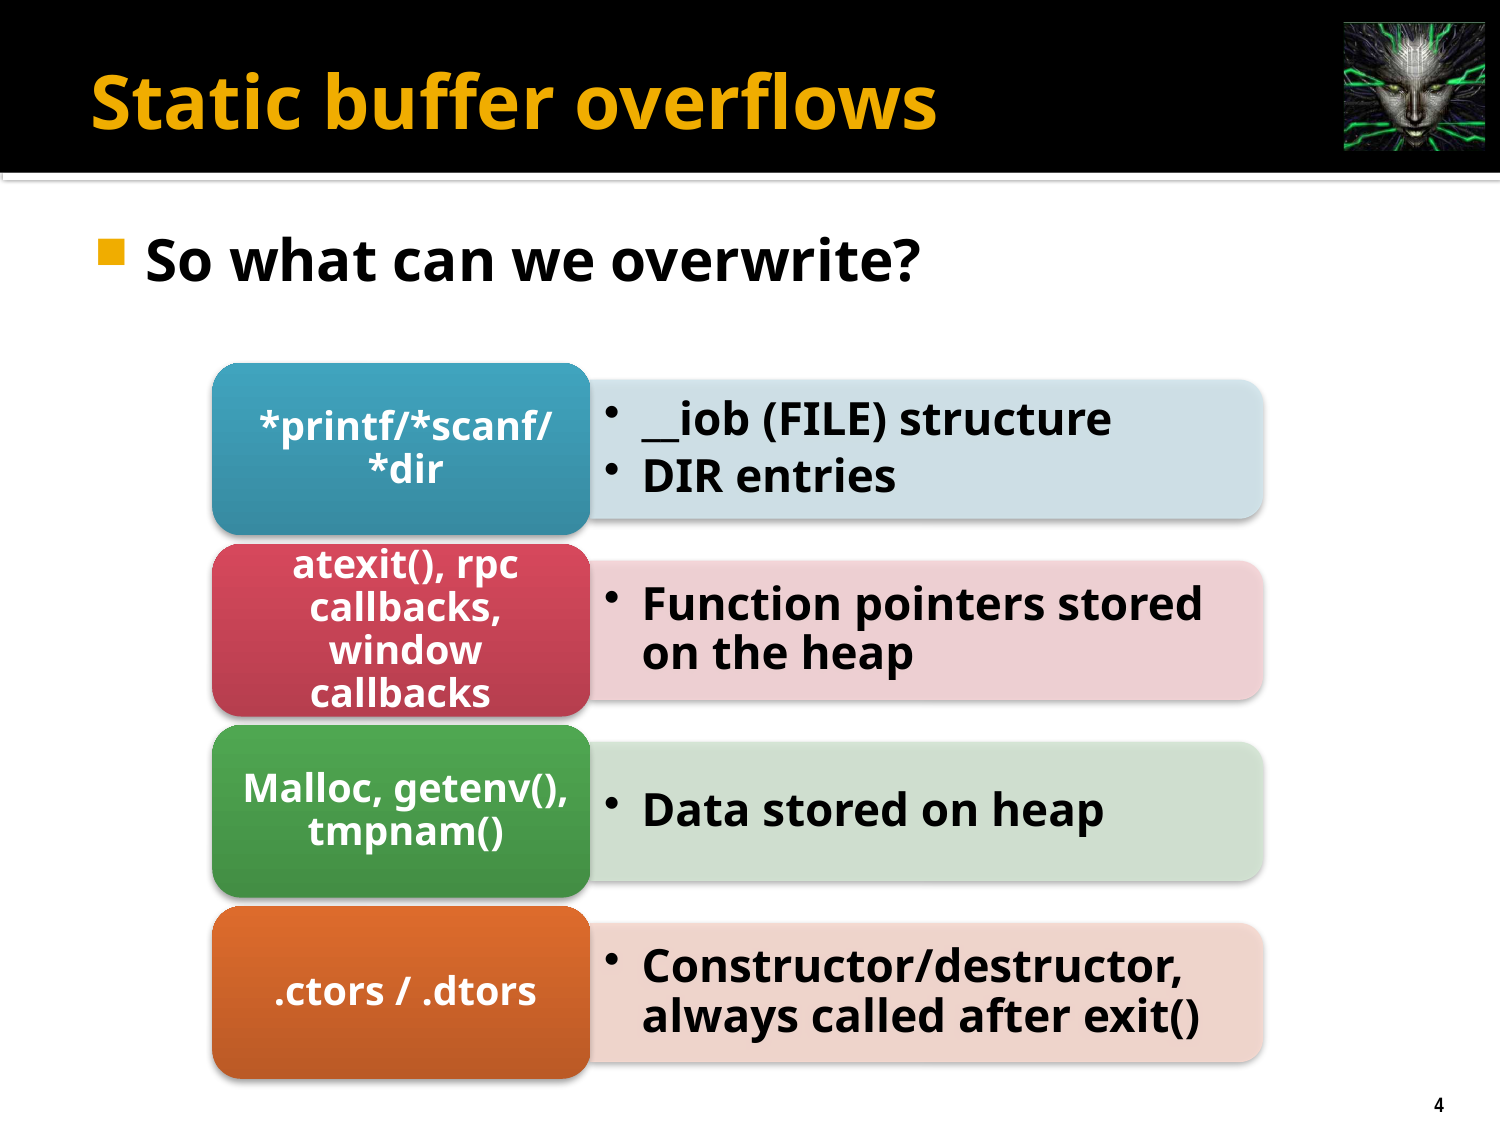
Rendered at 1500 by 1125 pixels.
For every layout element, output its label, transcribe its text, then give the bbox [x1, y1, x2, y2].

picture [1343, 22, 1486, 151]
list So what can we overwrite? [64, 208, 1447, 1094]
title Static buffer overflows [75, 25, 1425, 173]
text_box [212, 362, 1263, 1080]
